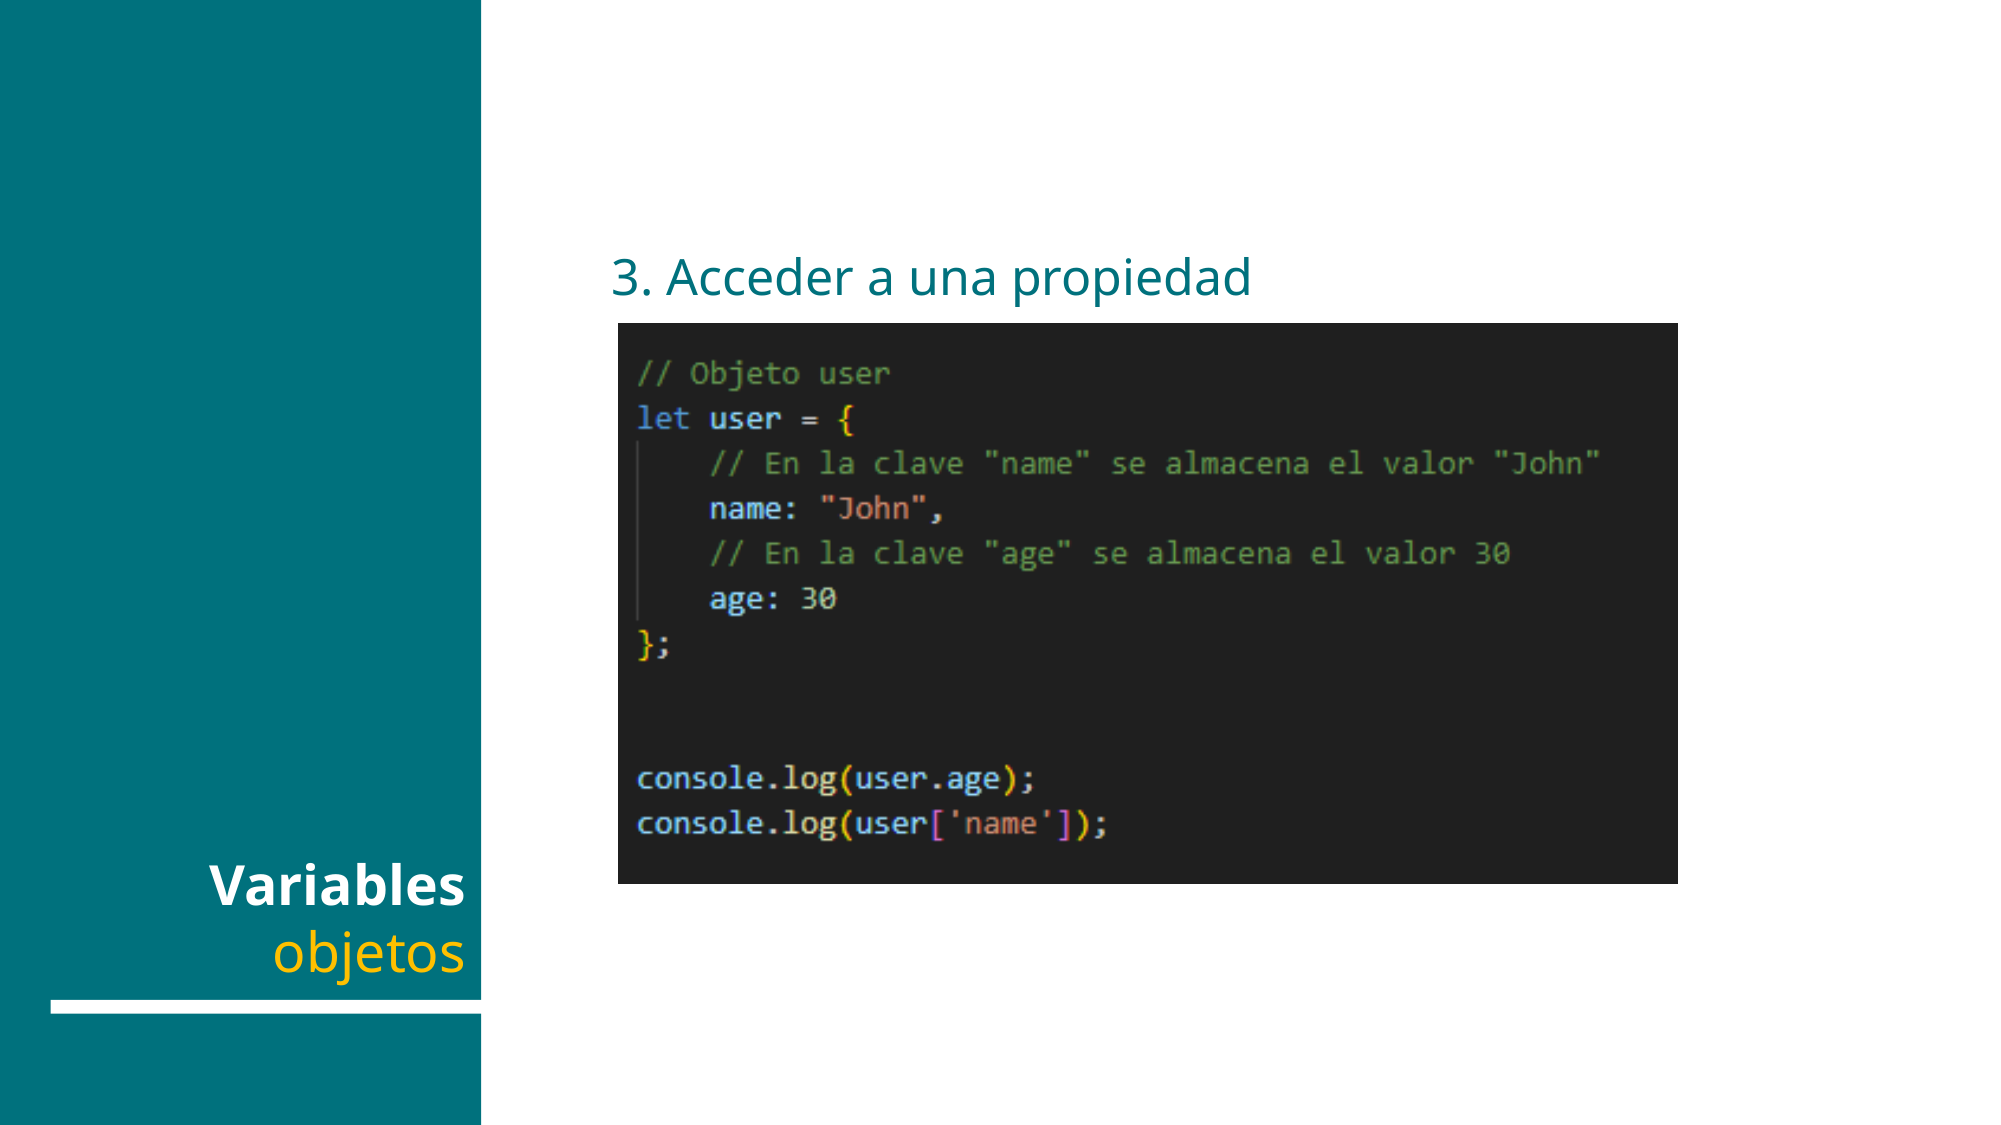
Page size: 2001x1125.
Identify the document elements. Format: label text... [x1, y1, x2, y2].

picture [618, 323, 1678, 884]
text_box 3. Acceder a una propiedad [596, 238, 1597, 313]
title Variables objetos [102, 762, 482, 999]
